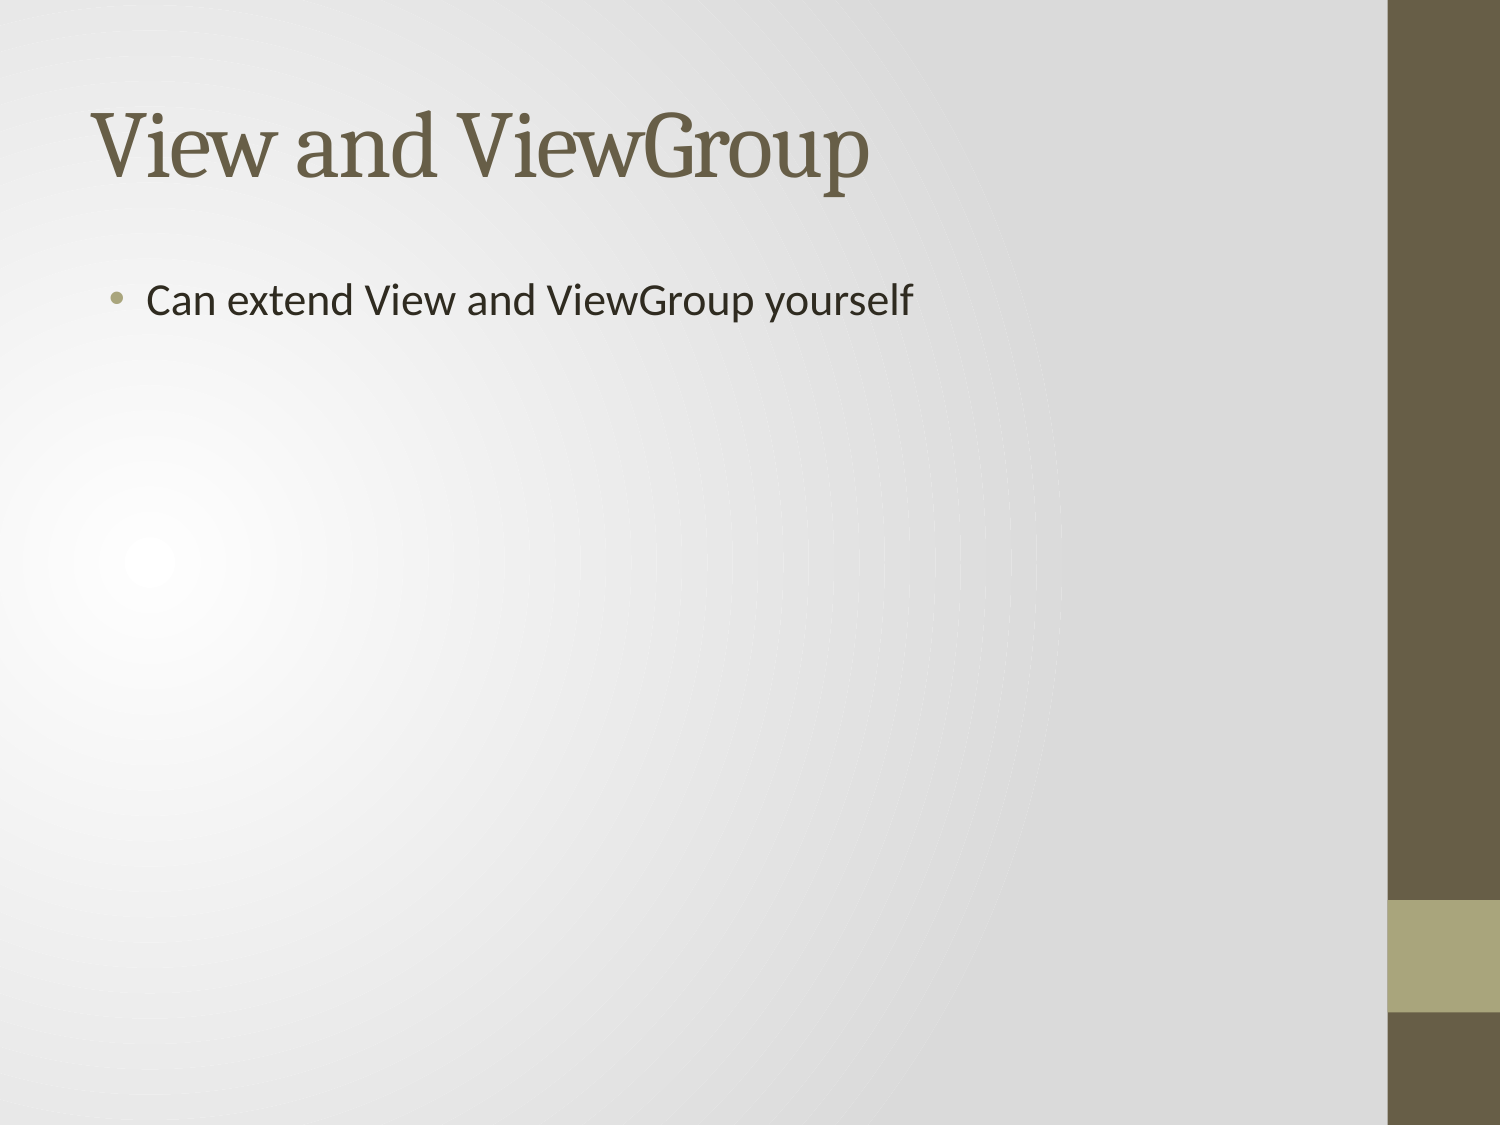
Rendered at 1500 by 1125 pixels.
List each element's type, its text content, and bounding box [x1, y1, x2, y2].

title View and ViewGroup [75, 45, 1325, 233]
list Can extend View and ViewGroup yourself [75, 262, 1325, 1050]
